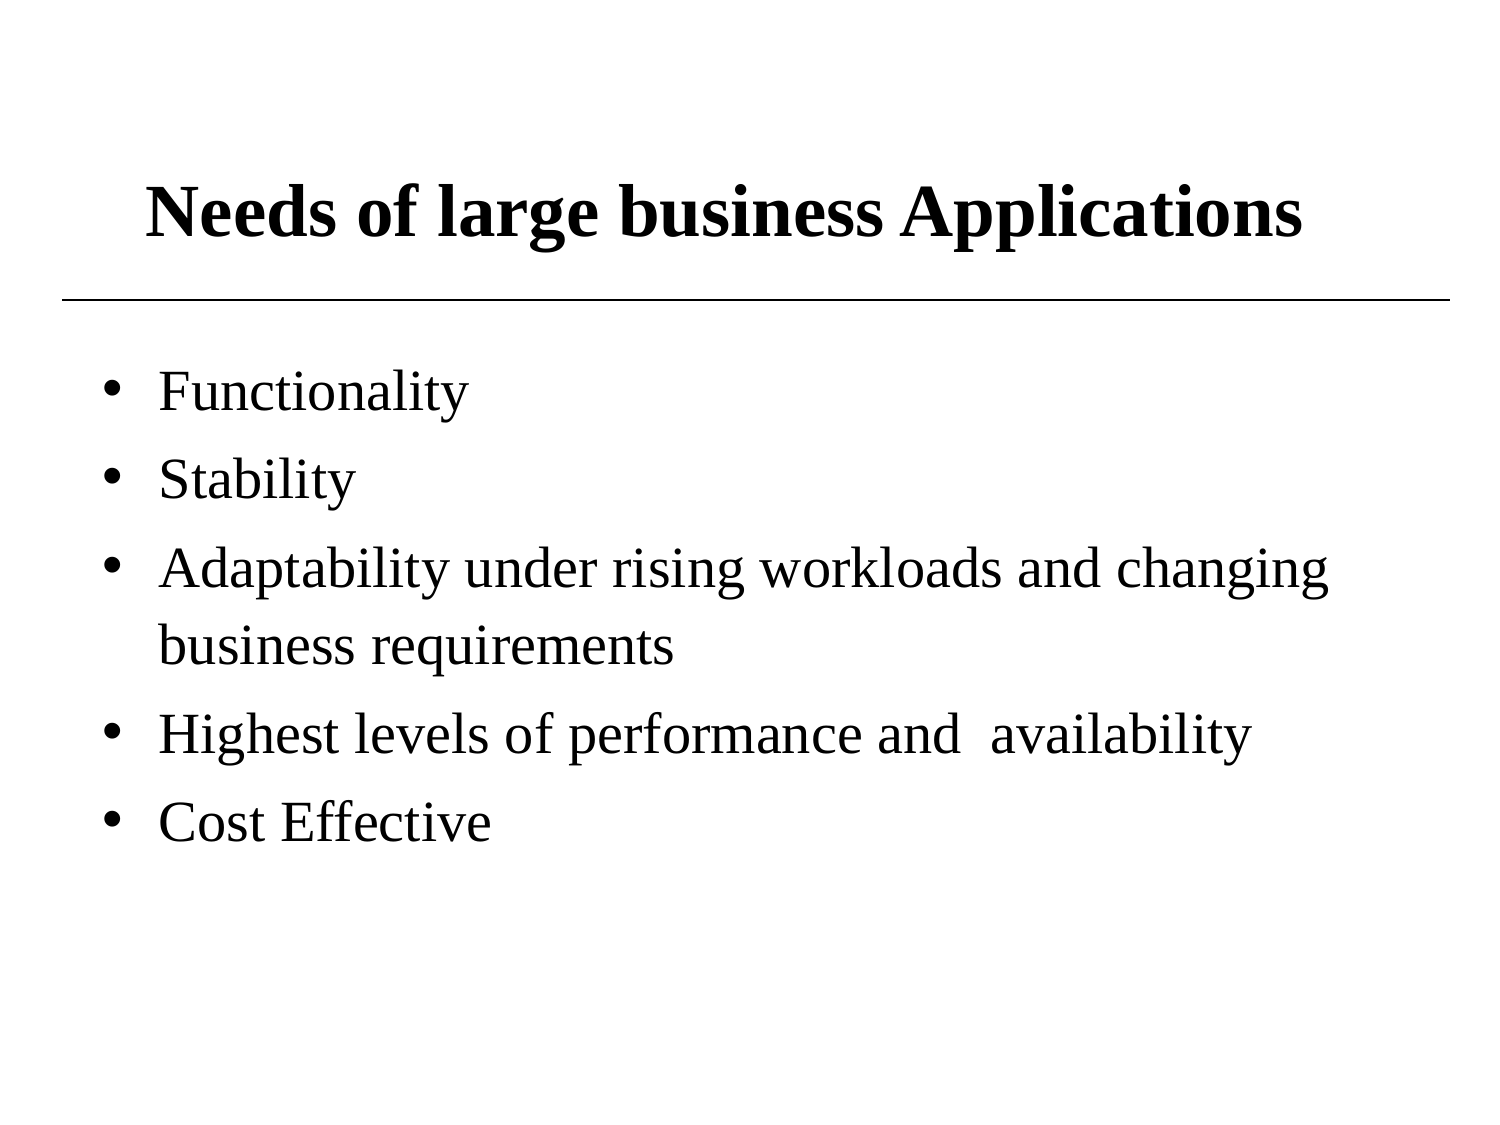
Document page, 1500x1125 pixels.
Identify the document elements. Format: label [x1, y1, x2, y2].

list [87, 337, 1438, 1080]
title [50, 112, 1400, 300]
